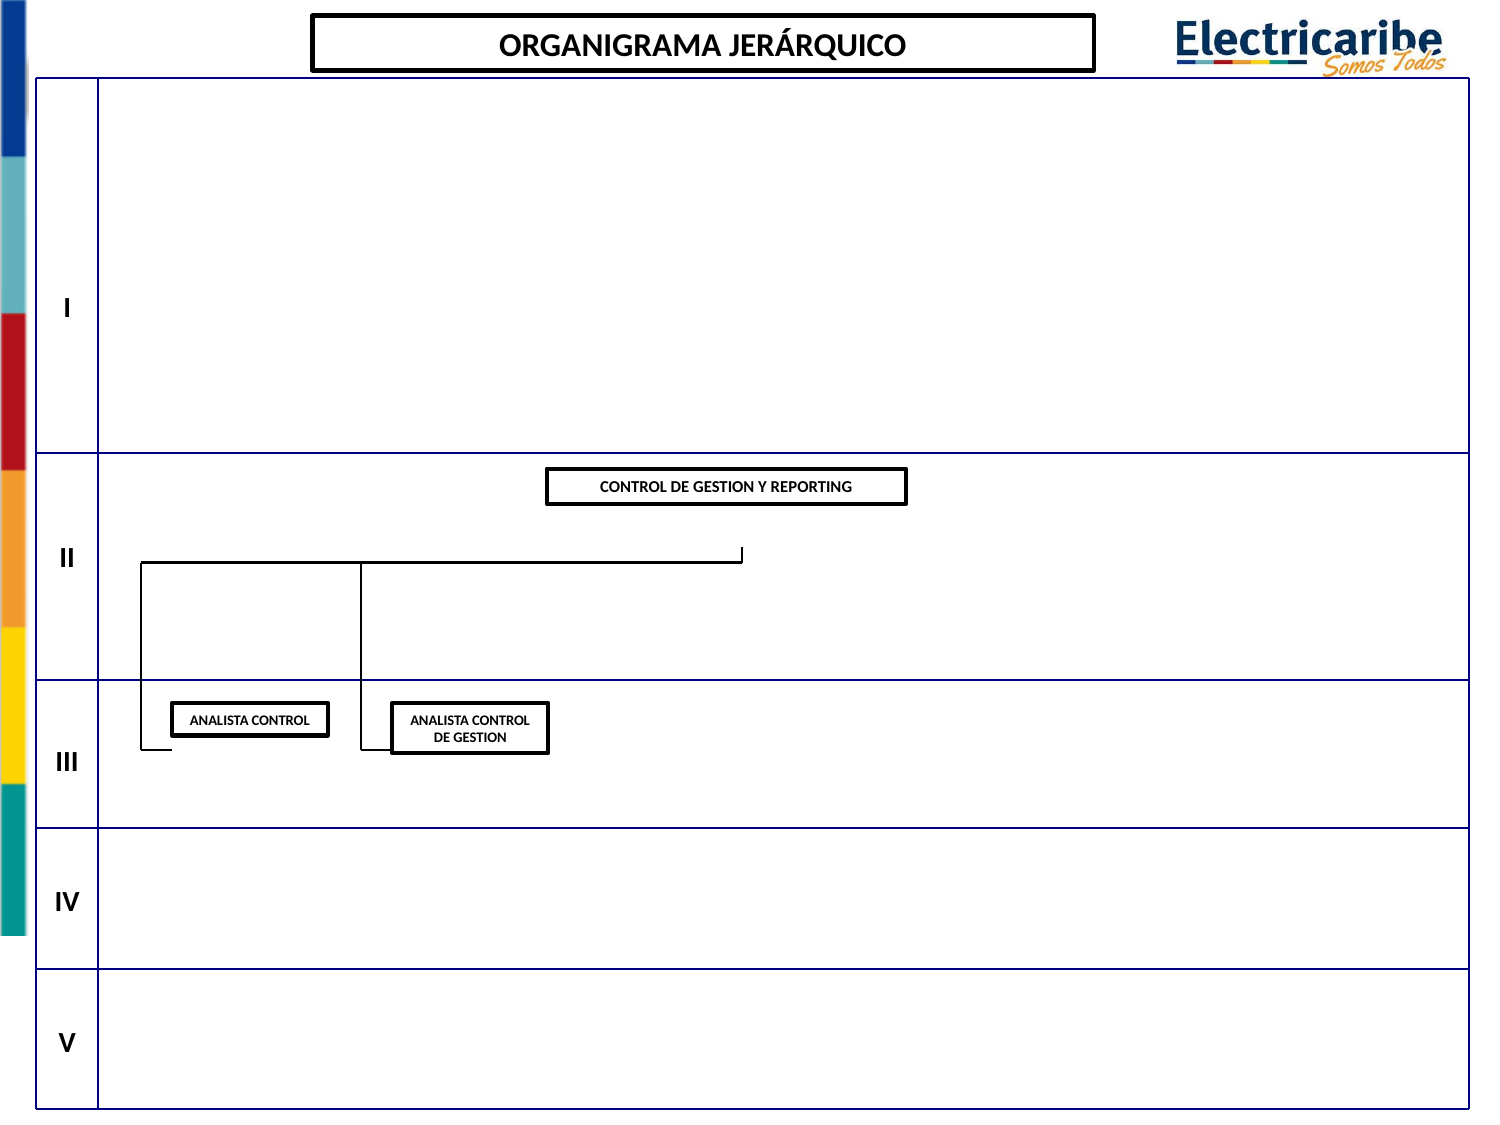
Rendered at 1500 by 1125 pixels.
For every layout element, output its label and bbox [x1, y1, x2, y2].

text_box [35, 77, 1470, 1110]
text_box [312, 15, 1094, 71]
picture [0, 0, 29, 937]
picture [1171, 15, 1449, 77]
